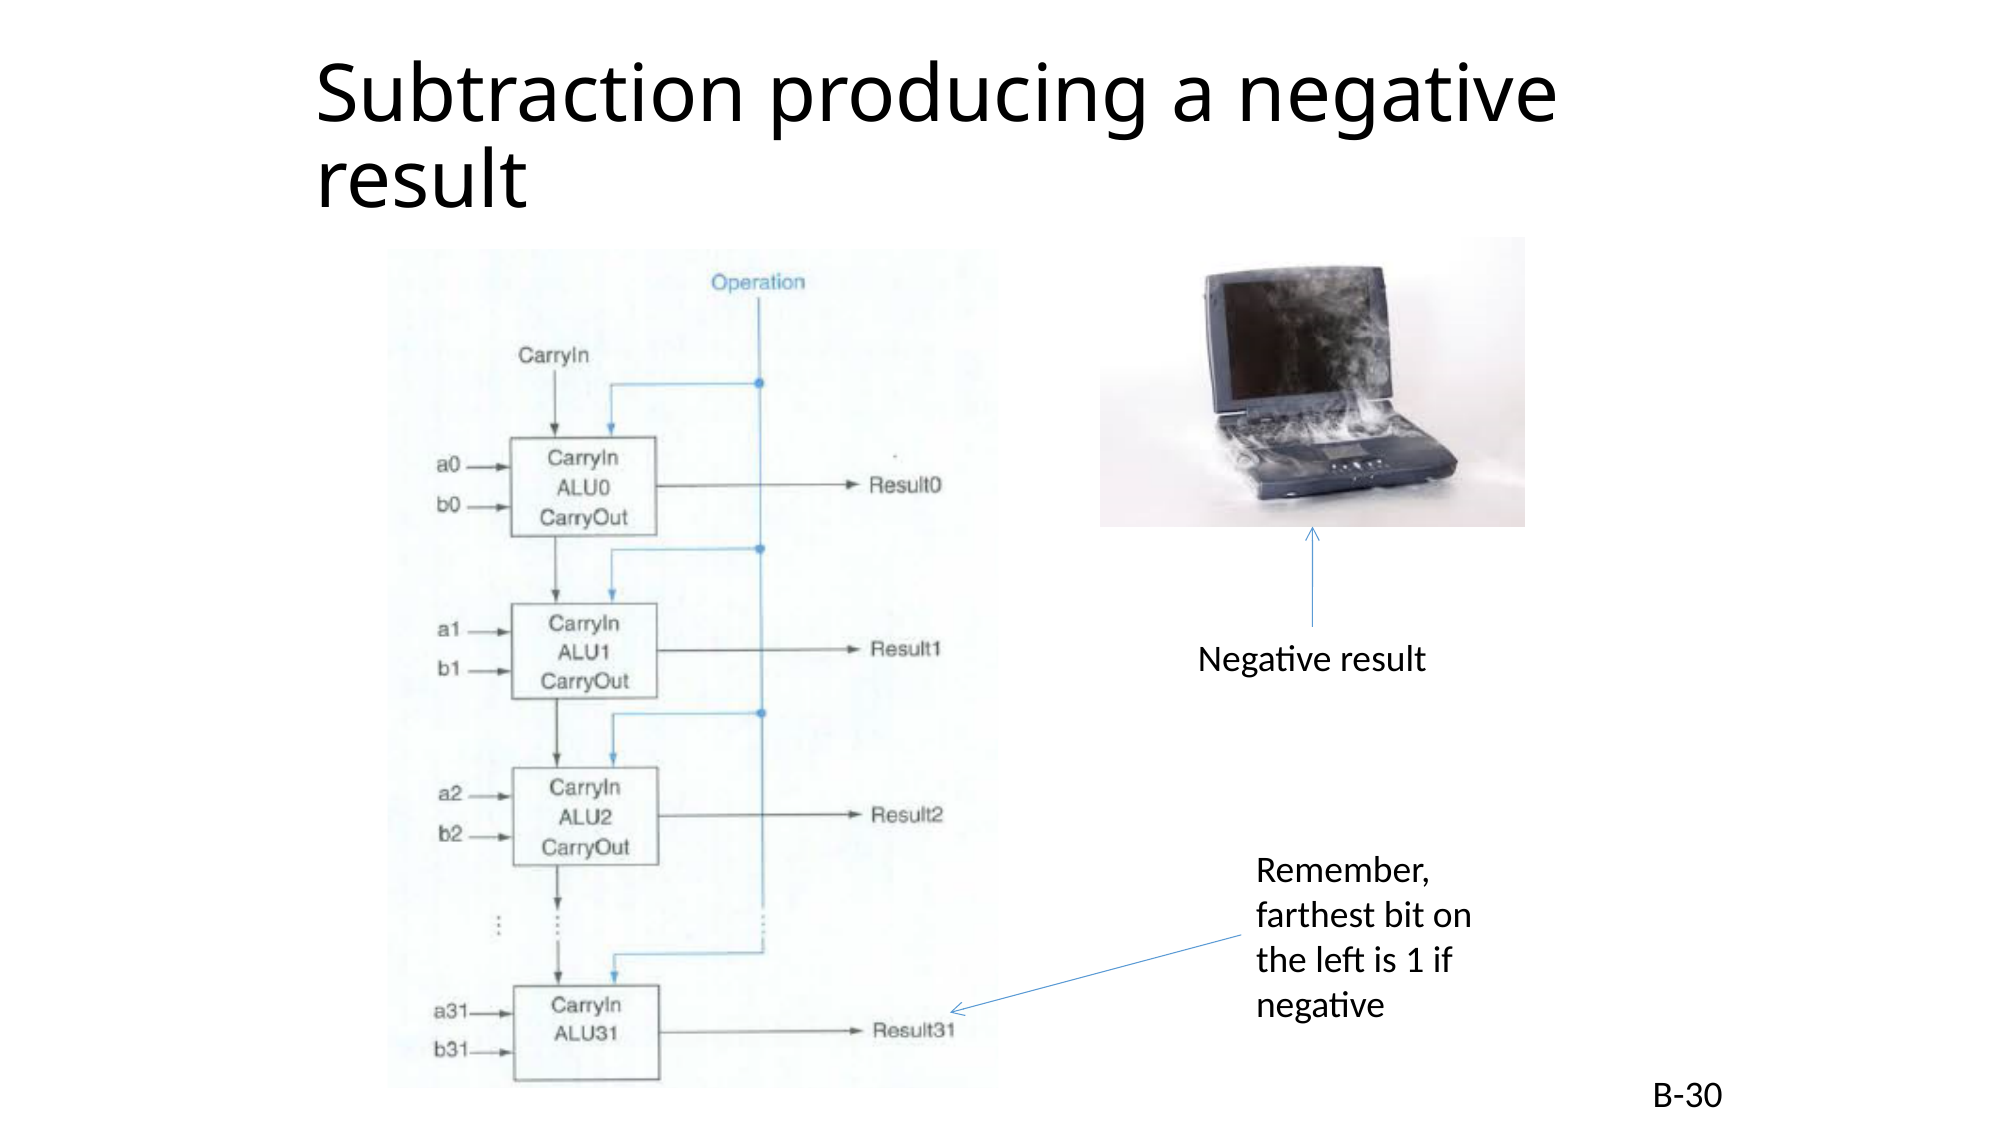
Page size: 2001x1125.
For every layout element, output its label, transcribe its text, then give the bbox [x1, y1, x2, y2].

text_box Remember, farthest bit on the left is 1 if negative [1241, 837, 1517, 1033]
text_box B-30 [1637, 1062, 1738, 1123]
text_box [949, 935, 1242, 1013]
picture [1099, 237, 1526, 527]
title Subtraction producing a negative result [300, 45, 1675, 233]
picture [387, 249, 999, 1088]
text_box Negative result [1183, 626, 1442, 687]
